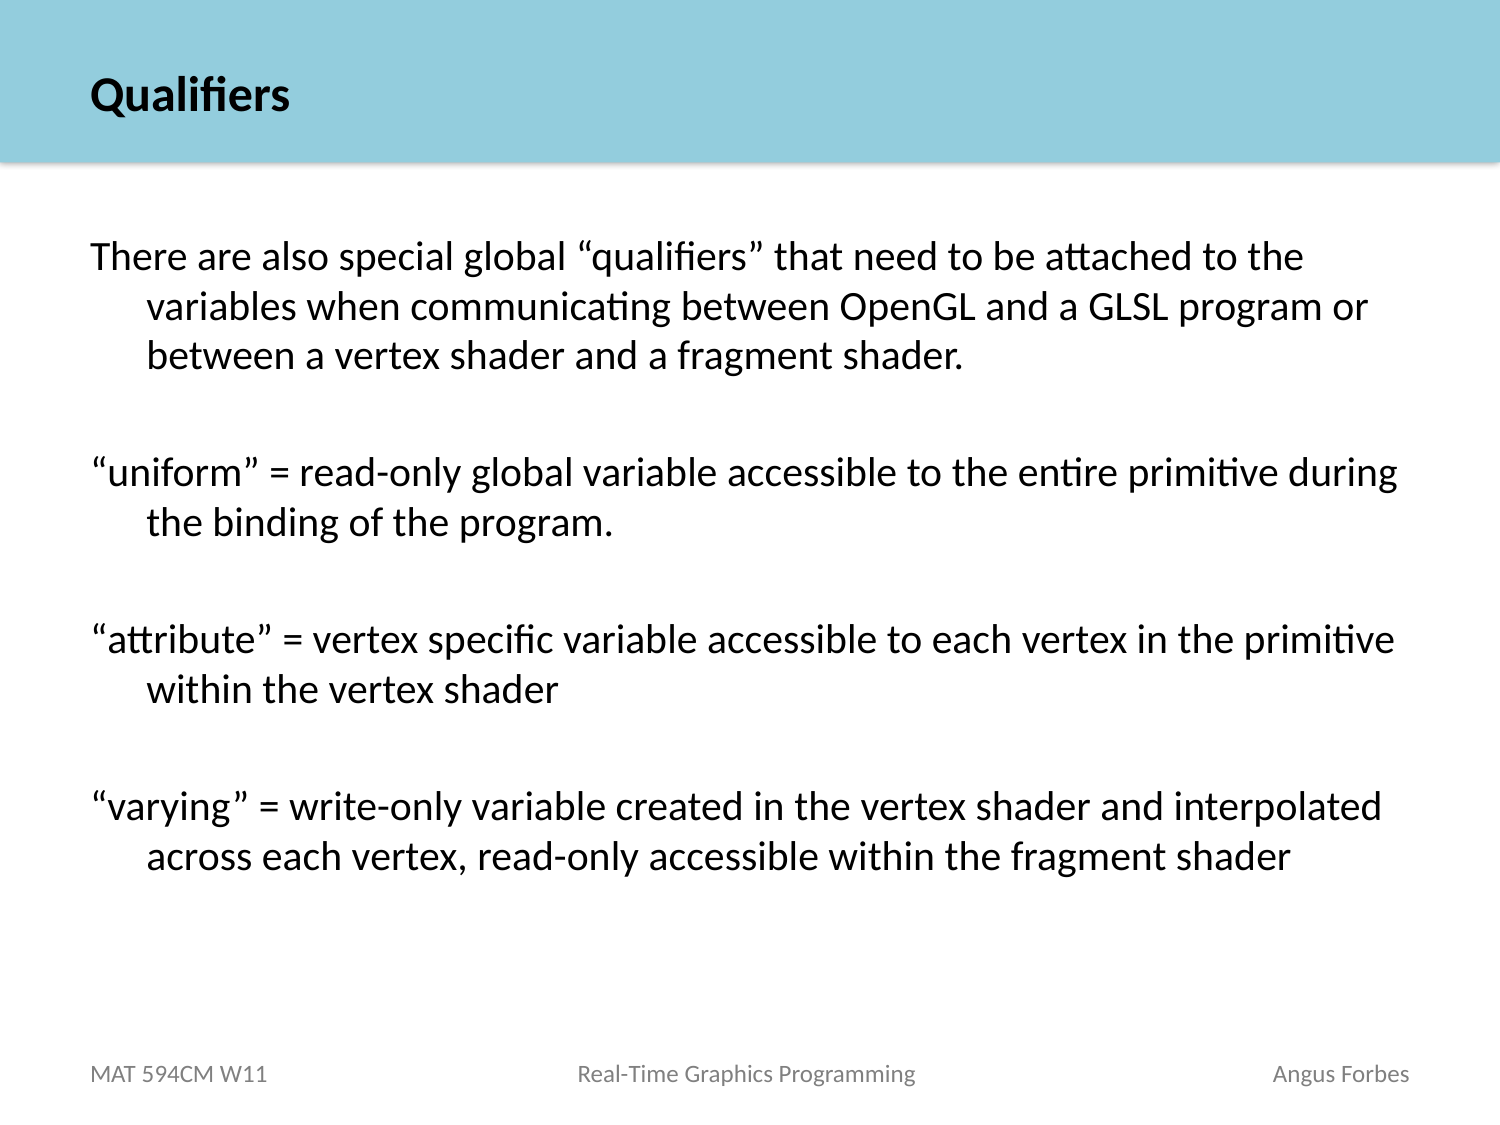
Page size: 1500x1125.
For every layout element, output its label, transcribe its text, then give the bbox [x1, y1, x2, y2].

title Qualifiers [75, 45, 1425, 138]
list There are also special global “qualifiers” that need to be attached to the variables when communicating between OpenGL and a GLSL program or between a vertex shader and a fragment shader. “uniform” = read-only global variable accessible to the entire primitive during the binding of the program. “attribute” = vertex specific variable accessible to each vertex in the primitive within the vertex shader “varying” = write-only variable created in the vertex shader and interpolated across each vertex, read-only accessible within the fragment shader [75, 162, 1425, 1043]
